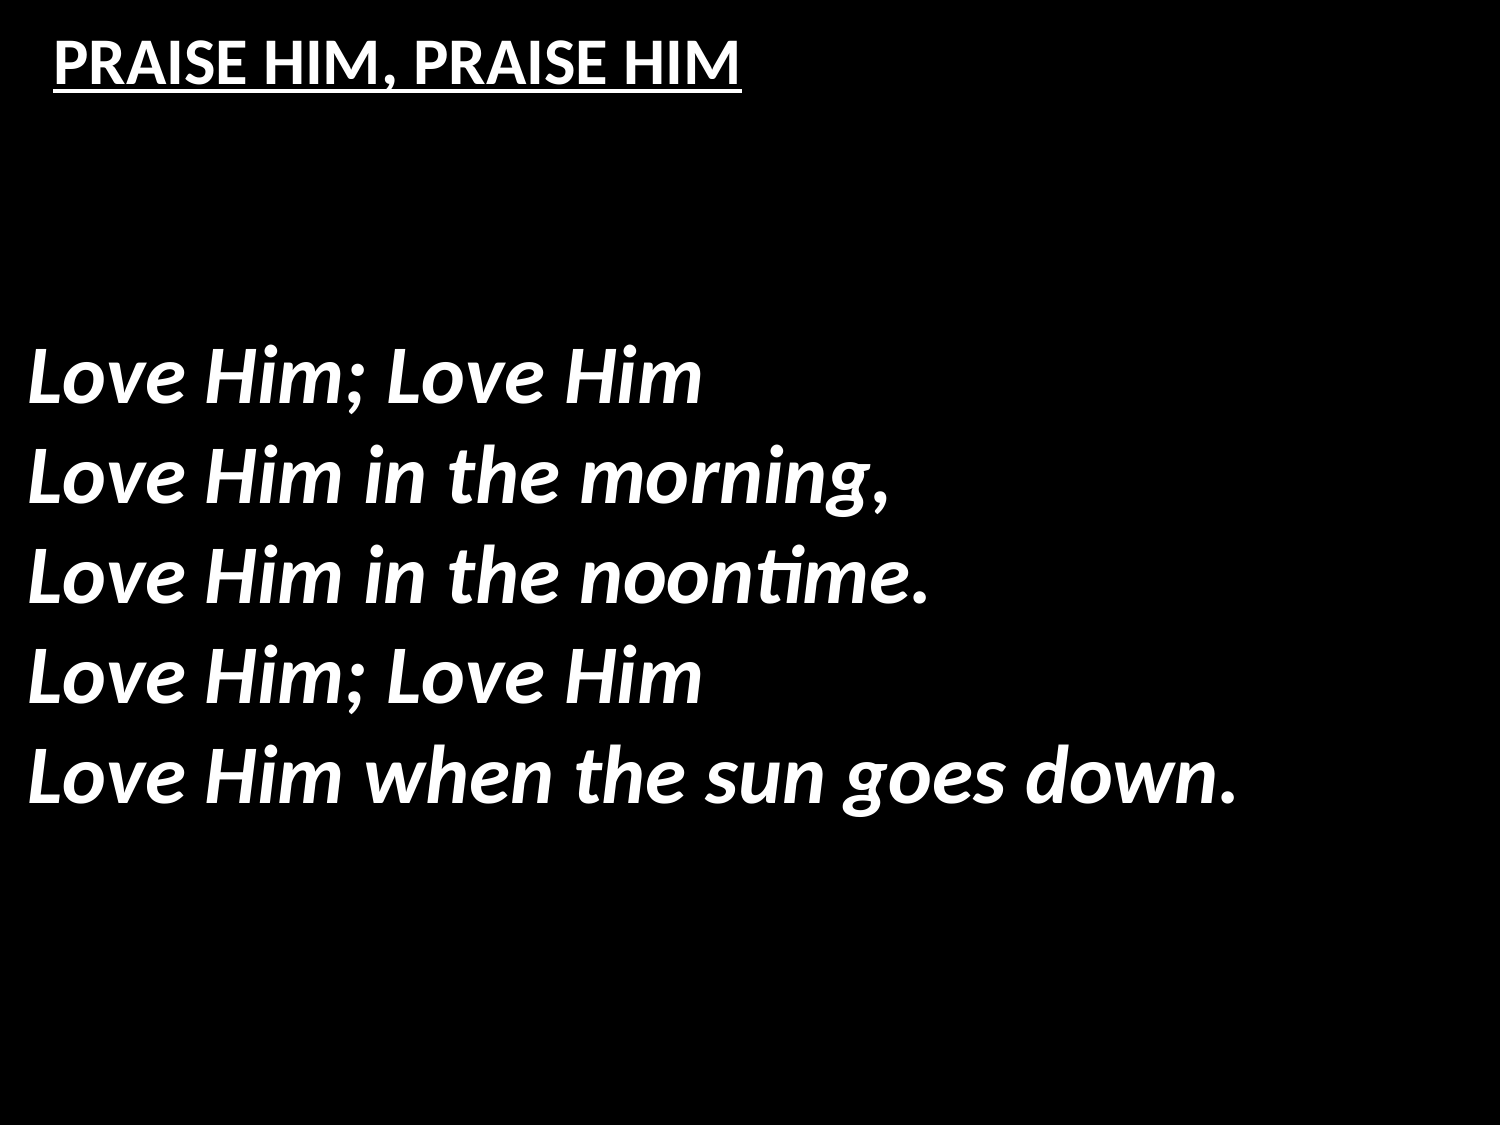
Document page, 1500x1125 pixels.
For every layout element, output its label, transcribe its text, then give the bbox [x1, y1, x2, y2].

title PRAISE HIM, PRAISE HIM [10, 0, 1490, 117]
list Love Him; Love Him Love Him in the morning, Love Him in the noontime. Love Him; Love Him Love Him when the sun goes down. [8, 125, 1489, 1116]
